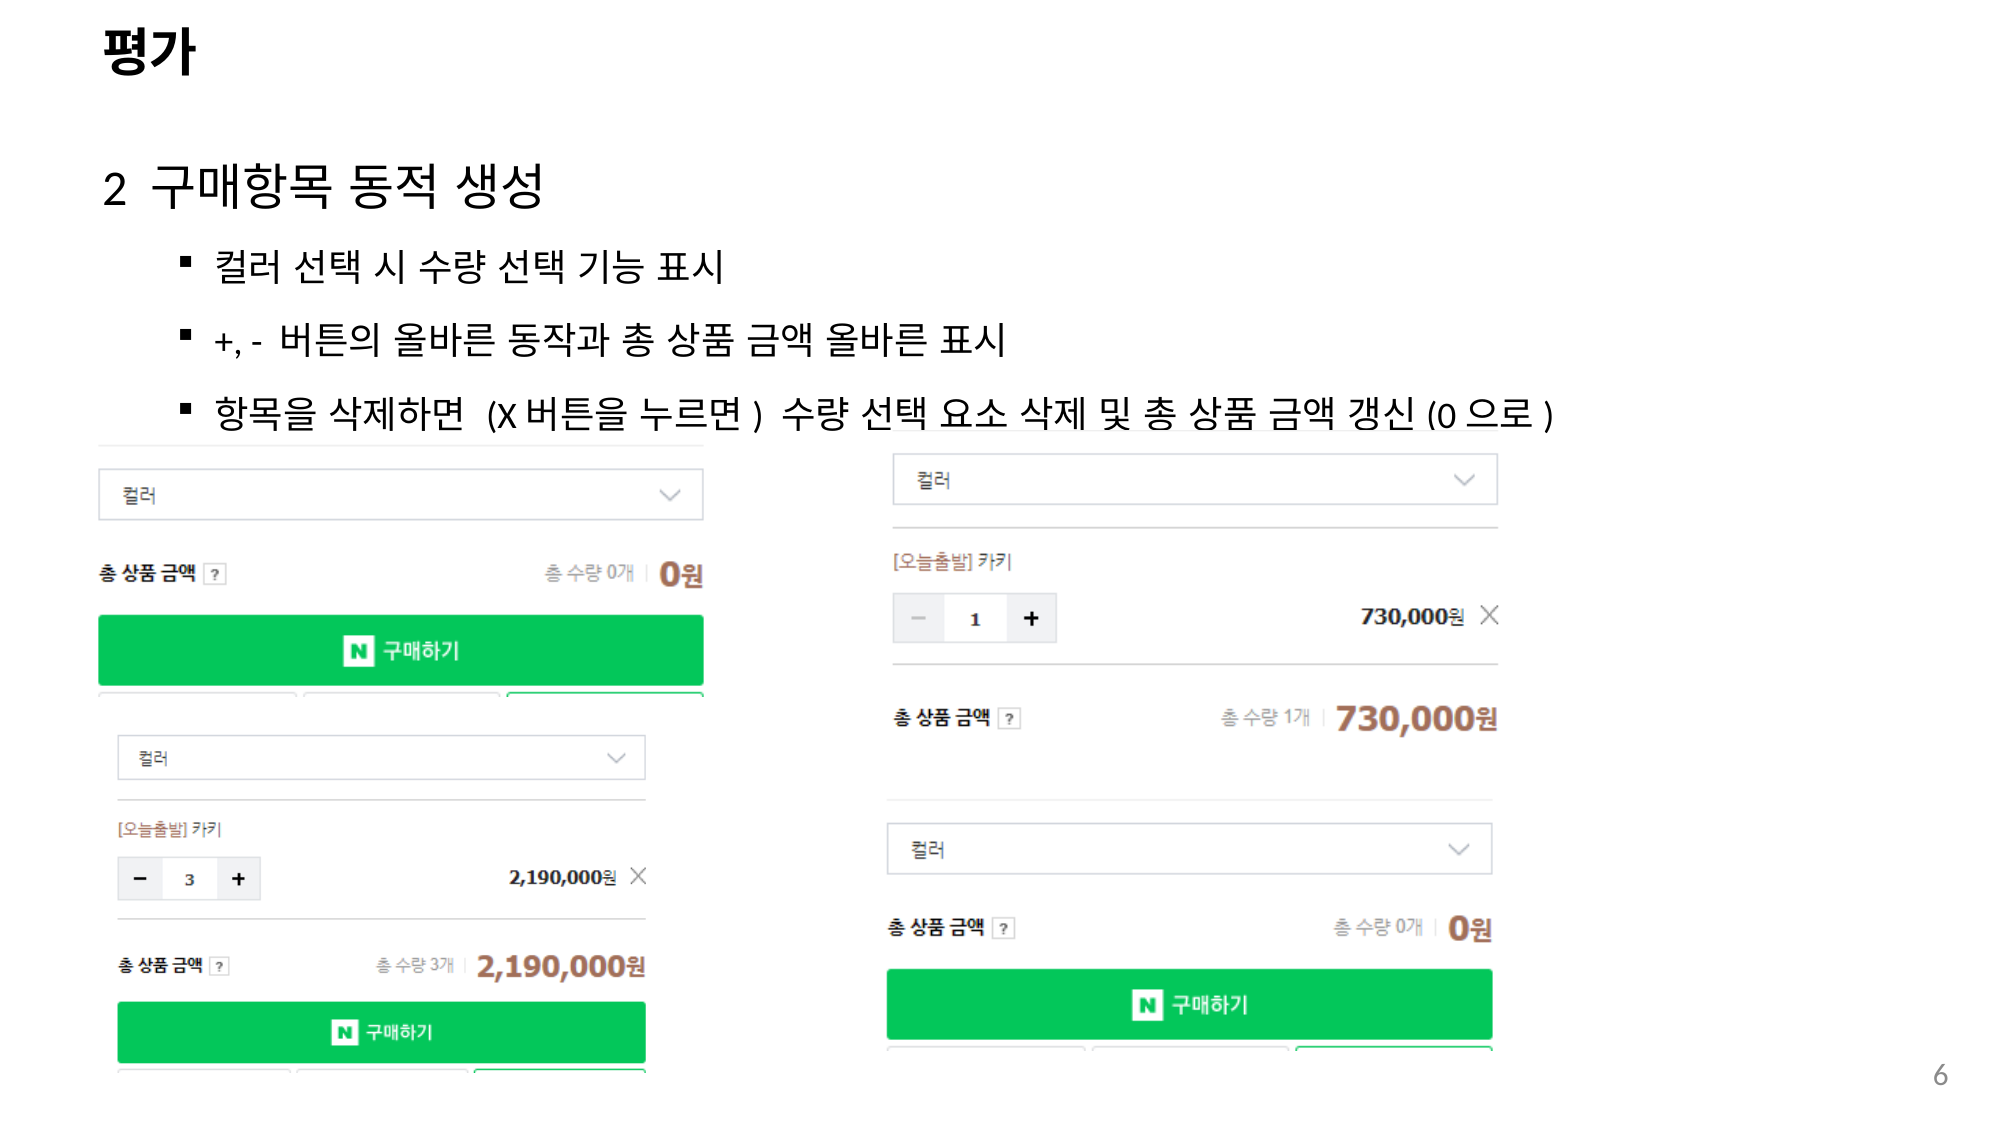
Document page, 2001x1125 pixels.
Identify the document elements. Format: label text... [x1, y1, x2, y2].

slide_number 6 [1513, 1042, 1964, 1103]
picture [100, 720, 661, 1073]
picture [859, 790, 1507, 1051]
list 2 구매항목 동적 생성 컬러 선택 시 수량 선택 기능 표시 +, - 버튼의 올바른 동작과 총 상품 금액 올바른 표시 항목을 삭제하면 (X버튼을 누르면) 수량 선택 요소 삭제 및 총 상품 금액 갱신(0으로) [87, 124, 1946, 1015]
title 평가 [87, 26, 1812, 83]
picture [868, 430, 1514, 750]
picture [72, 442, 729, 697]
